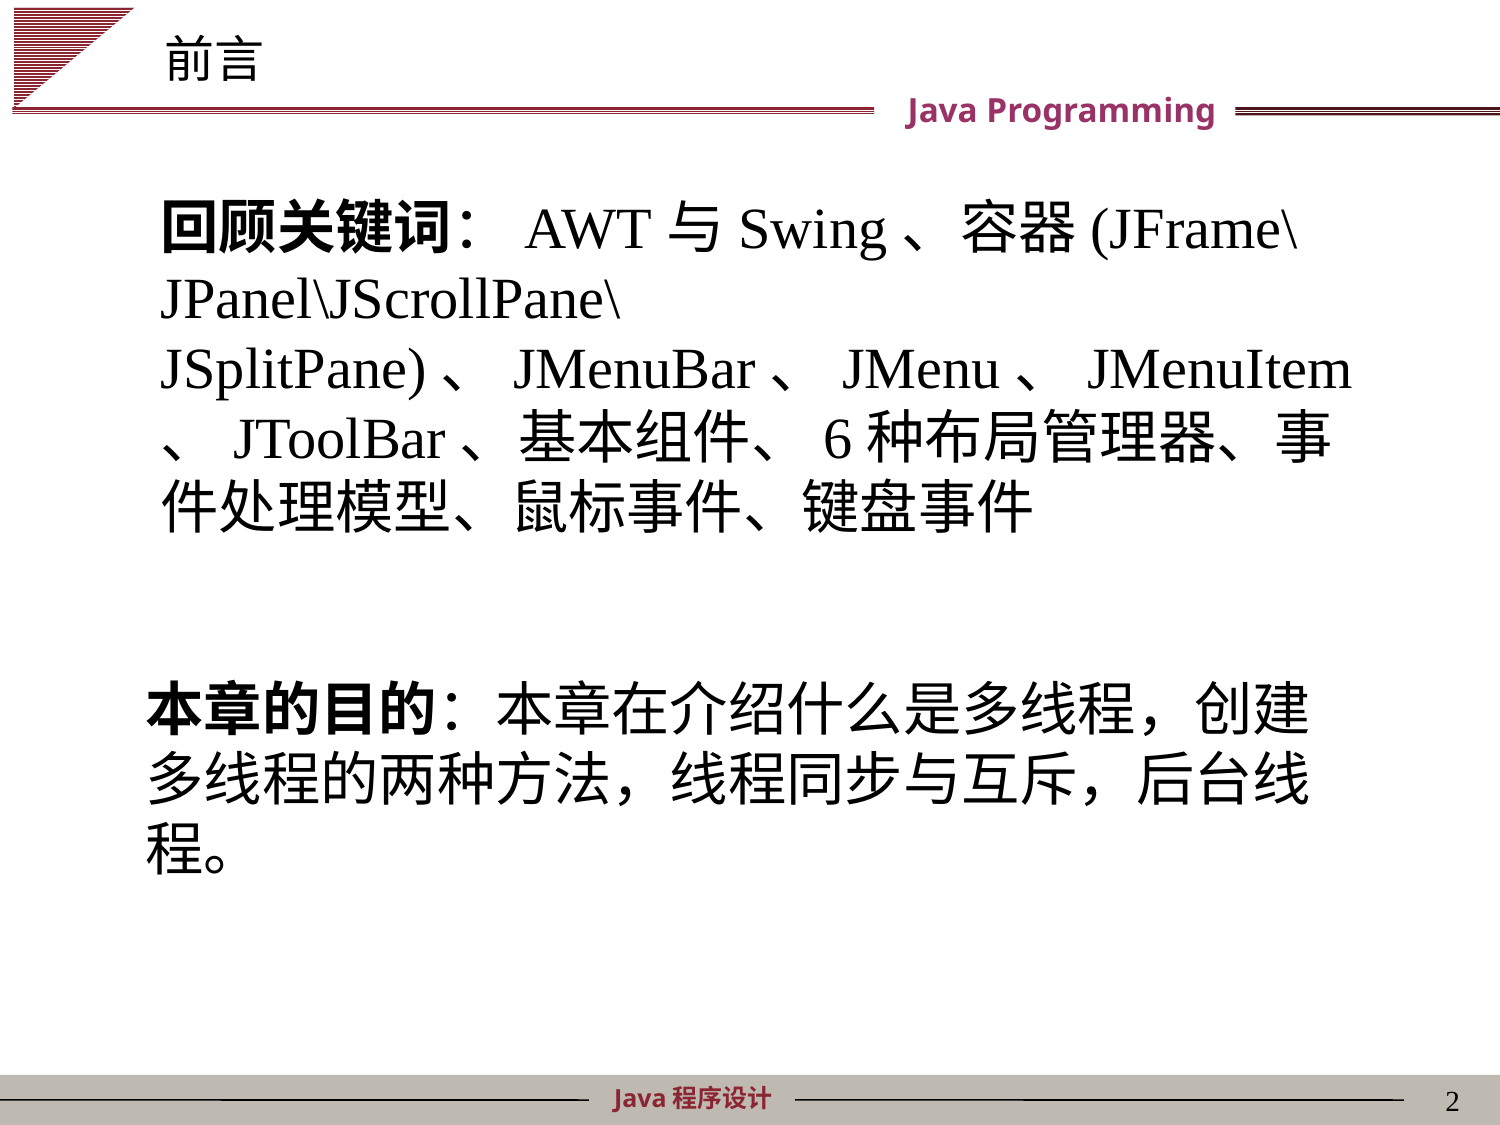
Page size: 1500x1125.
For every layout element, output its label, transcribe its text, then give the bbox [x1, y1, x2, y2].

text_box 回顾关键词：AWT与Swing、容器(JFrame\JPanel\JScrollPane\JSplitPane)、JMenuBar、JMenu、JMenuItem、JToolBar、基本组件、6种布局管理器、事件处理模型、鼠标事件、键盘事件 [146, 183, 1384, 548]
text_box 本章的目的：本章在介绍什么是多线程，创建多线程的两种方法，线程同步与互斥，后台线程。 [130, 664, 1369, 890]
title 前言 [149, 20, 578, 96]
